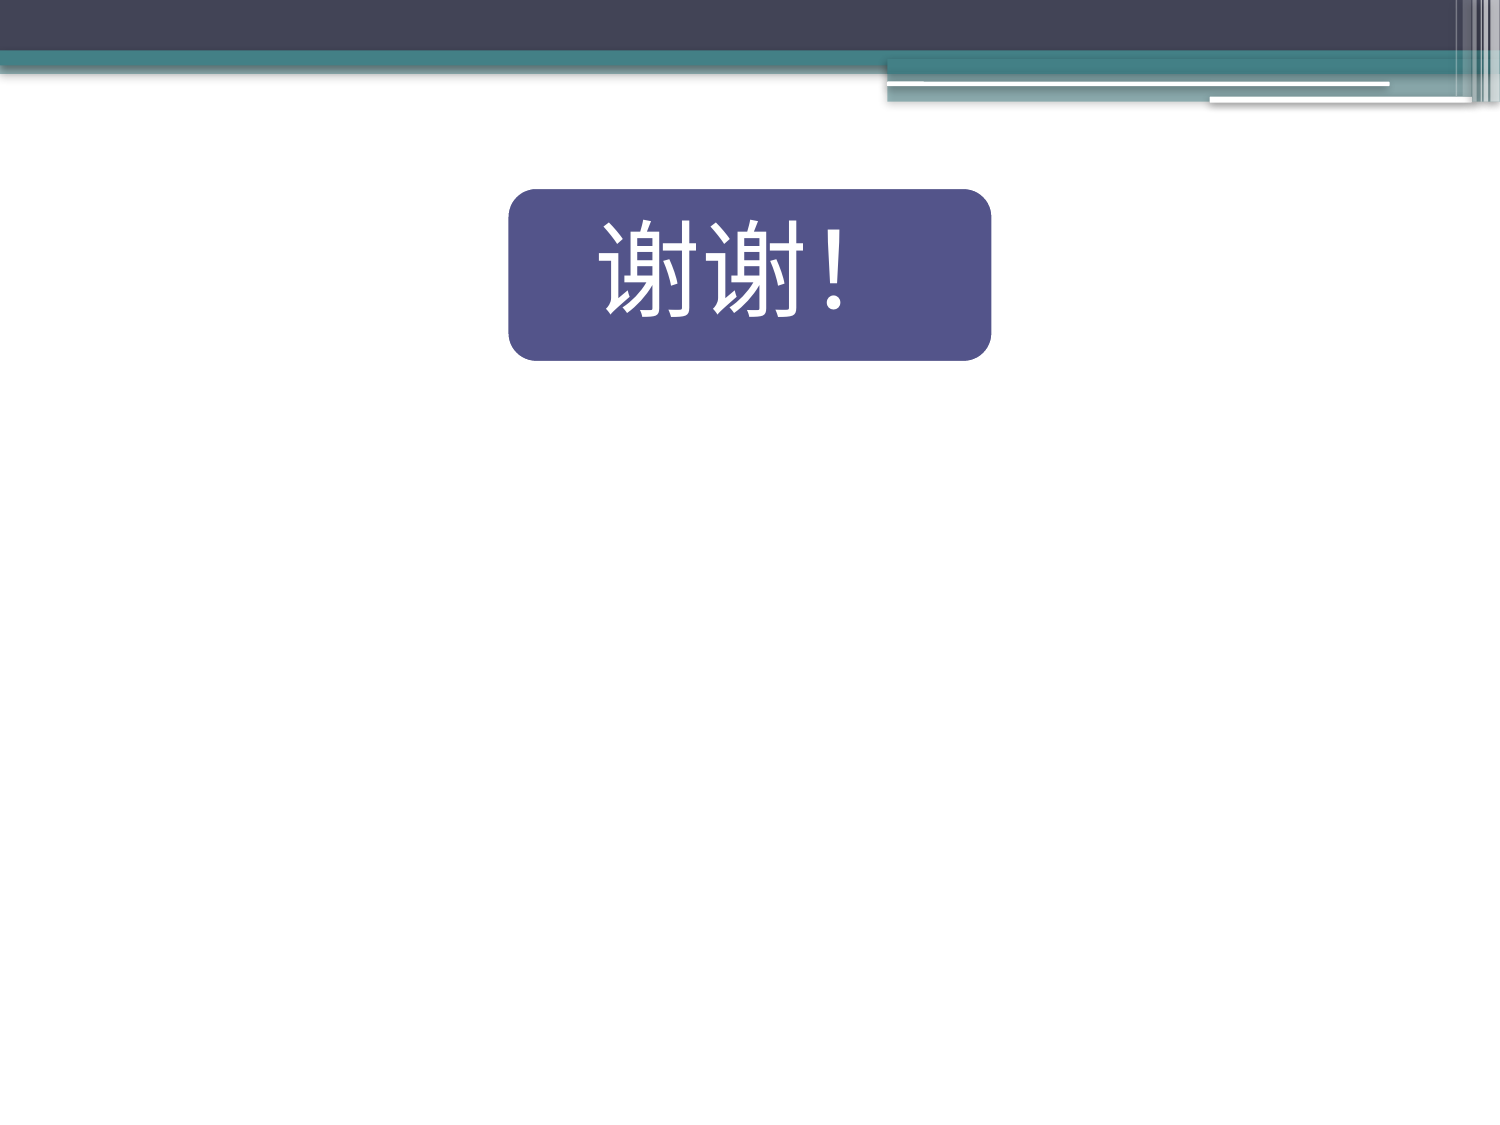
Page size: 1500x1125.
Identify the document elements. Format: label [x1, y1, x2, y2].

text_box [74, 187, 1426, 363]
